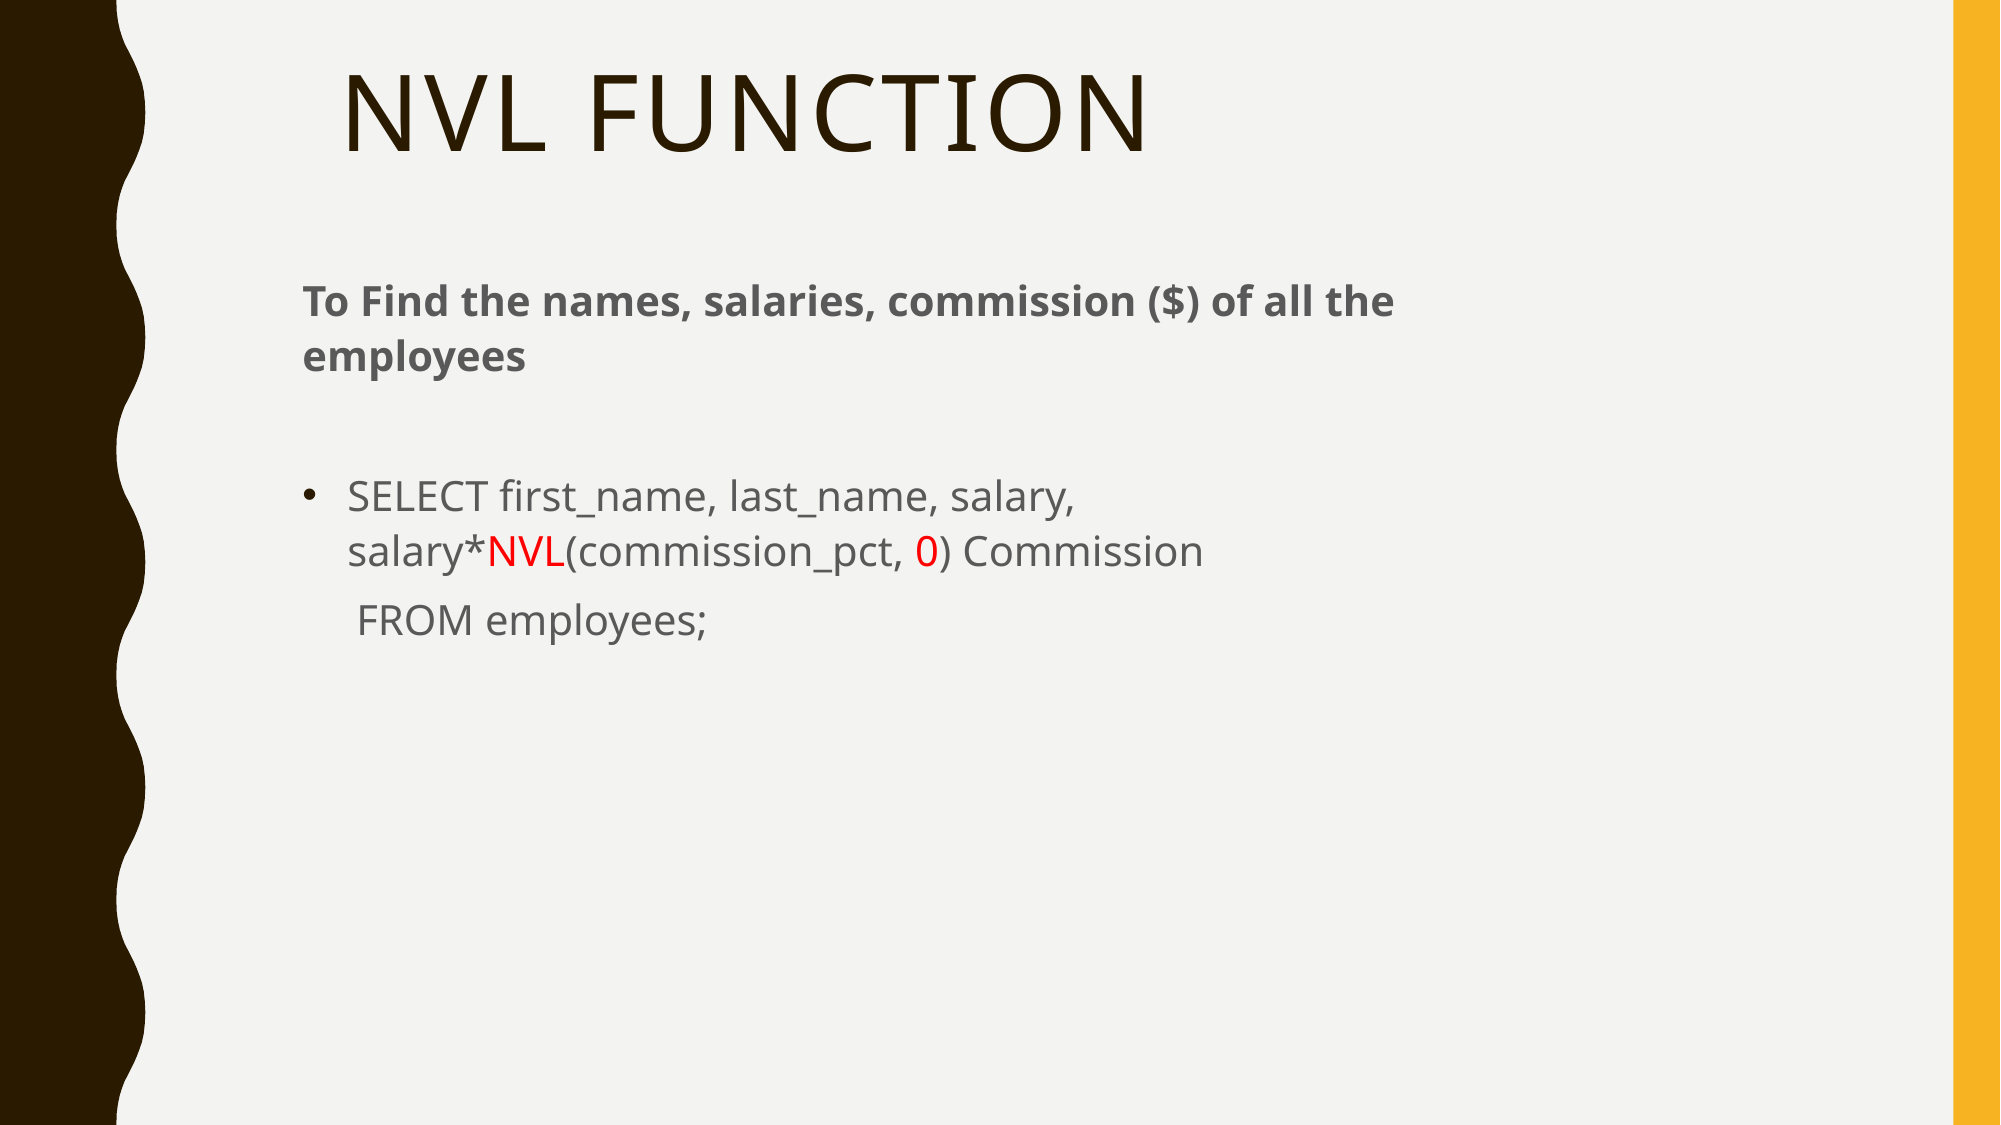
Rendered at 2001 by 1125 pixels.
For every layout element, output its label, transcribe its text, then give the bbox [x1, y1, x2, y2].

title NVL FUNCTION [324, 52, 1513, 240]
list To Find the names, salaries, commission ($) of all the employees SELECT first_name, last_name, salary, salary*NVL(commission_pct, 0) Commission FROM employees; [287, 262, 1638, 1050]
